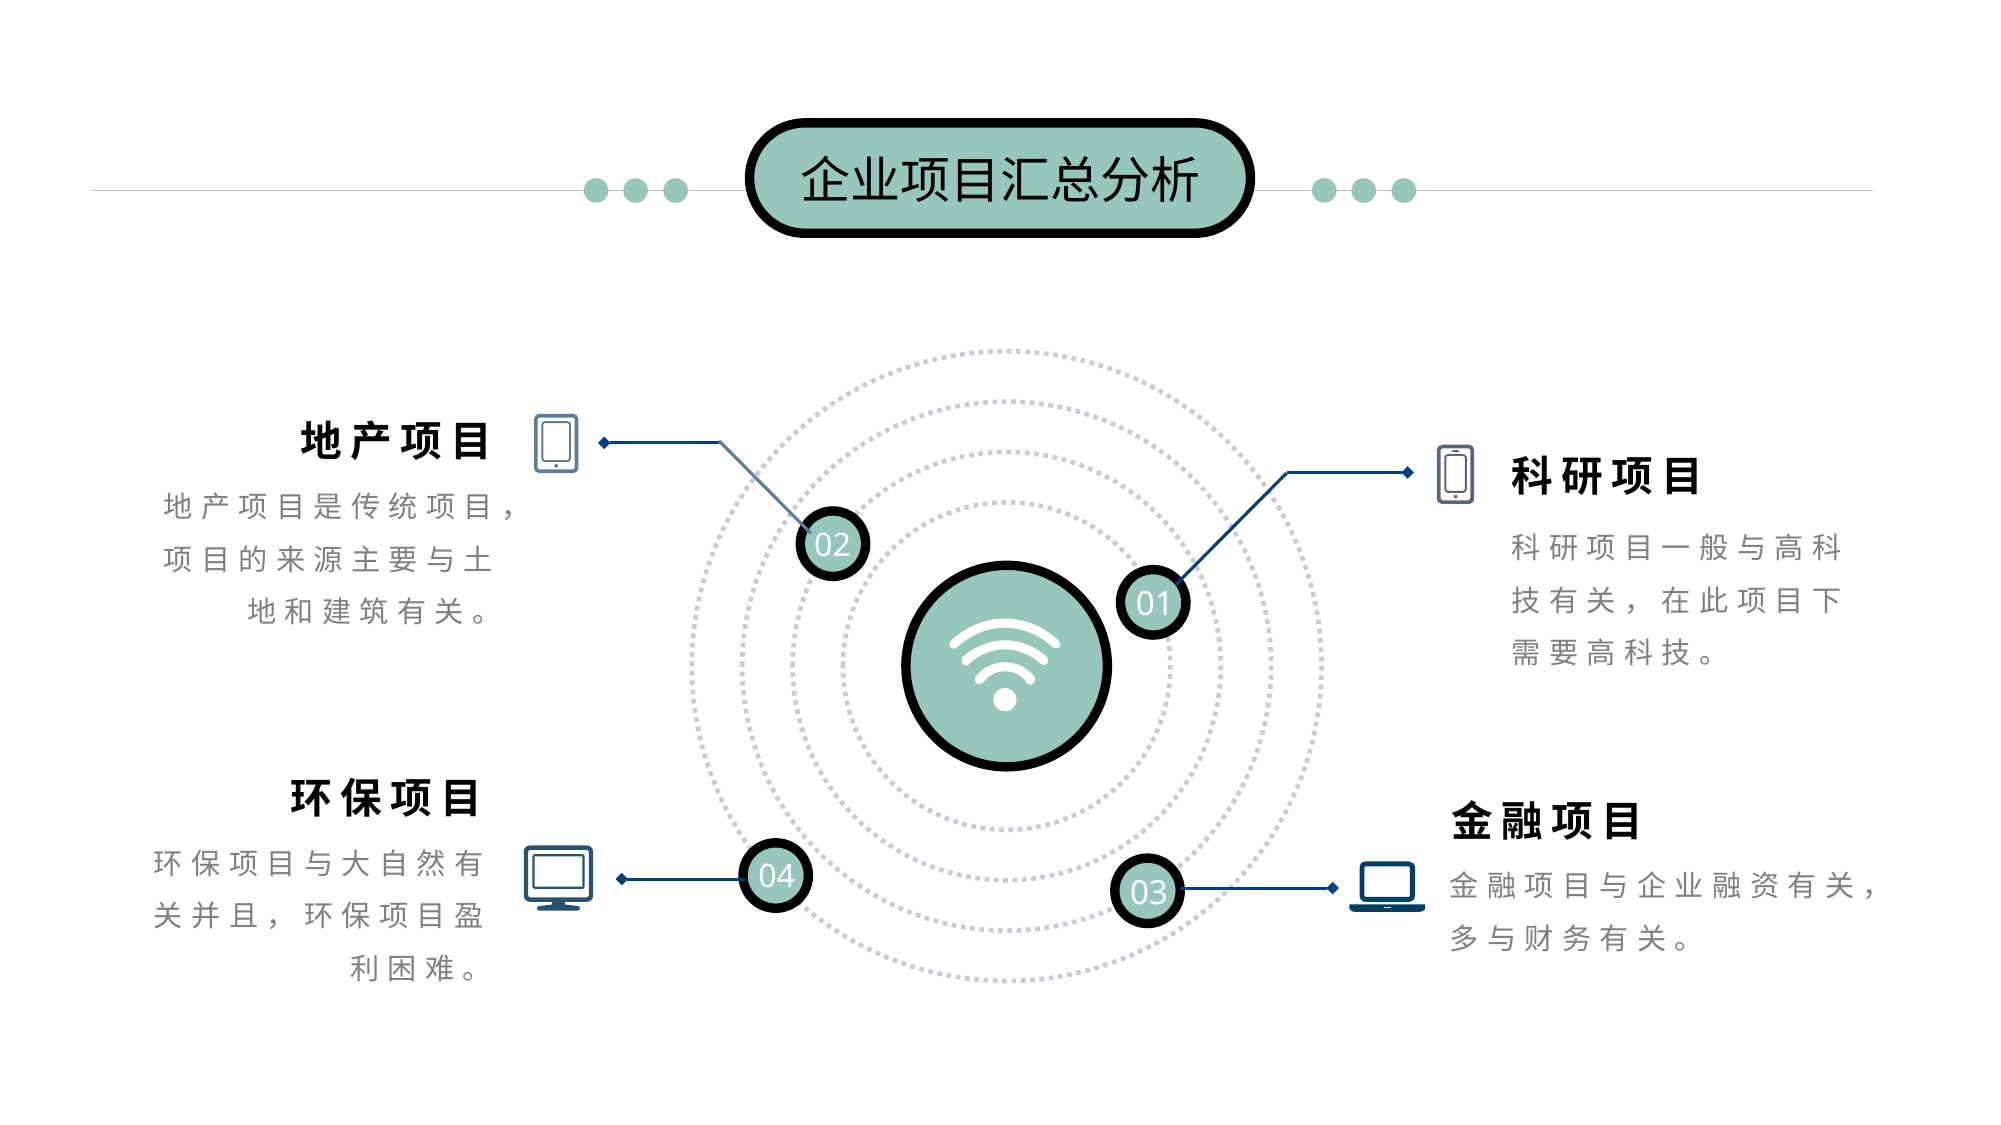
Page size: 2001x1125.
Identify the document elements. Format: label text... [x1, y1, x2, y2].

text_box [532, 854, 585, 889]
text_box [541, 421, 571, 462]
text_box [1175, 473, 1287, 586]
text_box 科研项目 [1496, 417, 1803, 504]
text_box 环保项目 [191, 739, 498, 820]
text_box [1311, 178, 1417, 203]
text_box [1444, 454, 1467, 493]
text_box [754, 902, 797, 910]
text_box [949, 618, 1061, 712]
text_box 金融项目 [1436, 762, 1743, 842]
text_box [1359, 861, 1416, 902]
text_box [523, 845, 594, 911]
text_box 02 [799, 516, 866, 570]
text_box [690, 350, 1323, 982]
text_box 环保项目与大自然有关并且，环保项目盈利困难。 [110, 820, 507, 993]
text_box 地产项目是传统项目，项目的来源主要与土地和建筑有关。 [120, 463, 517, 636]
text_box [756, 841, 796, 848]
text_box [534, 413, 579, 474]
text_box 03 [1115, 864, 1182, 918]
text_box 金融项目与企业融资有关，多与财务有关。 [1434, 842, 1890, 963]
text_box 04 [743, 848, 811, 902]
text_box 01 [1121, 575, 1188, 629]
text_box 企业项目汇总分析 [748, 121, 1252, 190]
text_box [1436, 444, 1475, 504]
text_box [1349, 904, 1426, 912]
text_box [583, 178, 688, 203]
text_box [719, 440, 811, 534]
text_box 企业项目汇总分析 [750, 191, 1250, 235]
text_box 地产项目 [201, 382, 507, 463]
text_box 科研项目一般与高科技有关，在此项目下需要高科技。 [1496, 504, 1902, 677]
